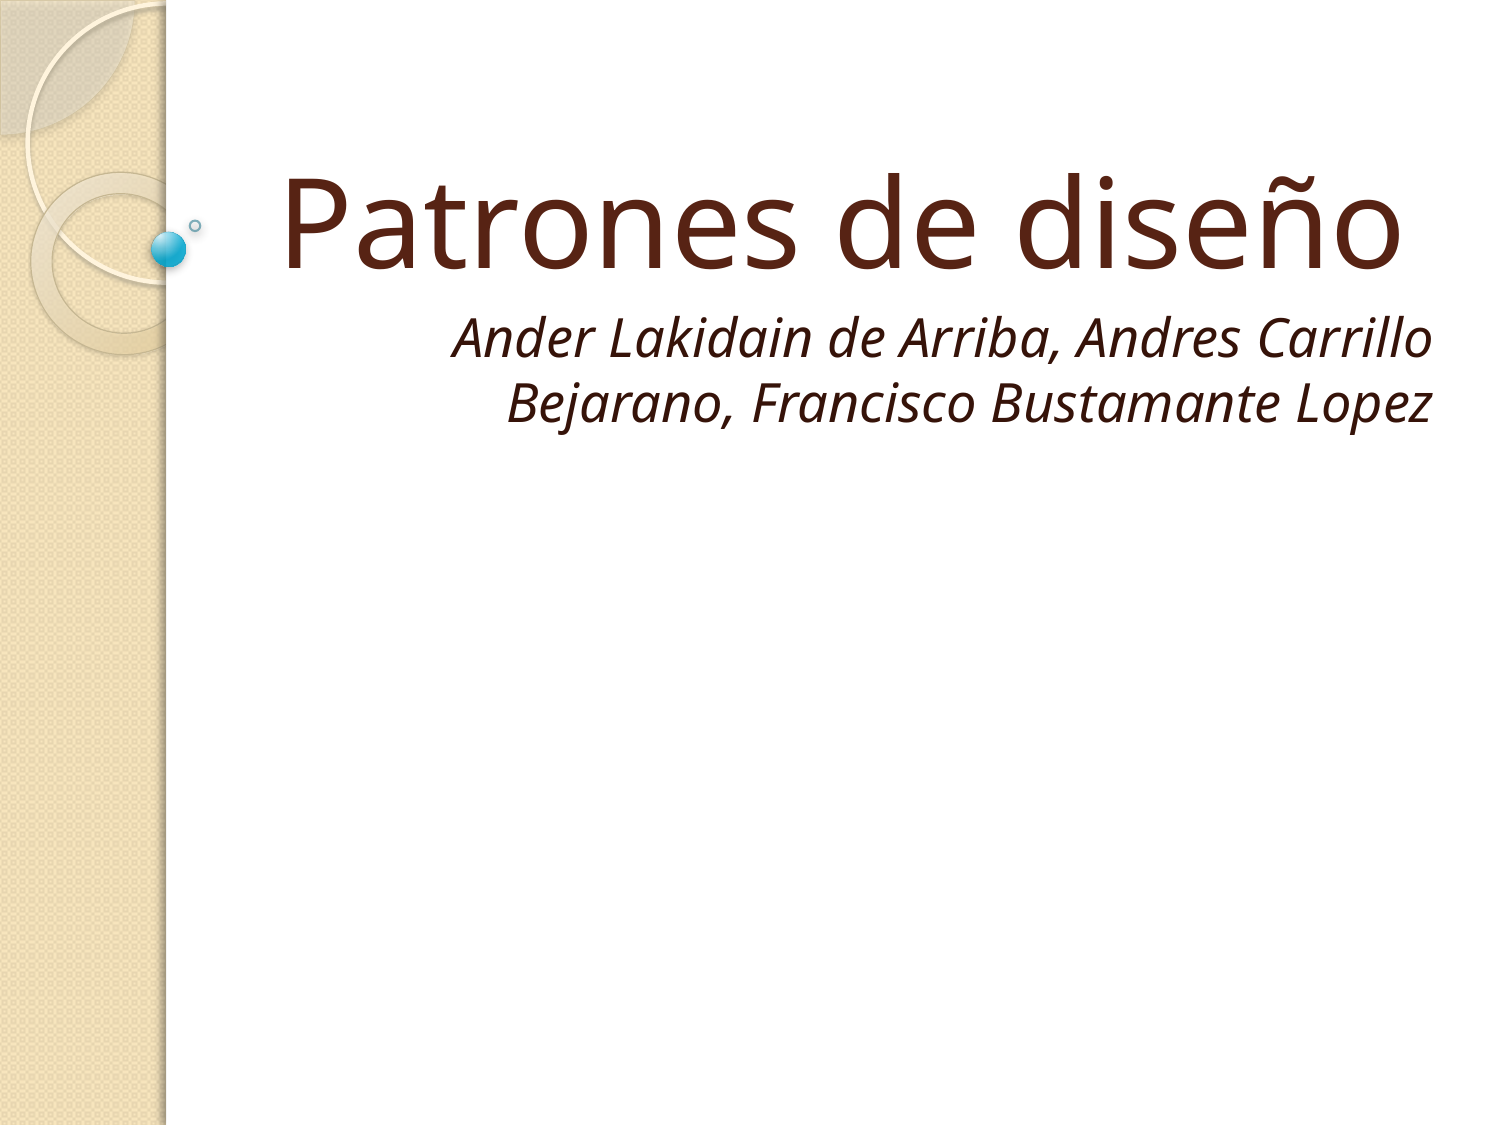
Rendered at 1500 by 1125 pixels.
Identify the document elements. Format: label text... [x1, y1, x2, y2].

title Patrones de diseño [234, 59, 1450, 301]
subtitle Ander Lakidain de Arriba, Andres Carrillo Bejarano, Francisco Bustamante Lopez [234, 303, 1450, 591]
